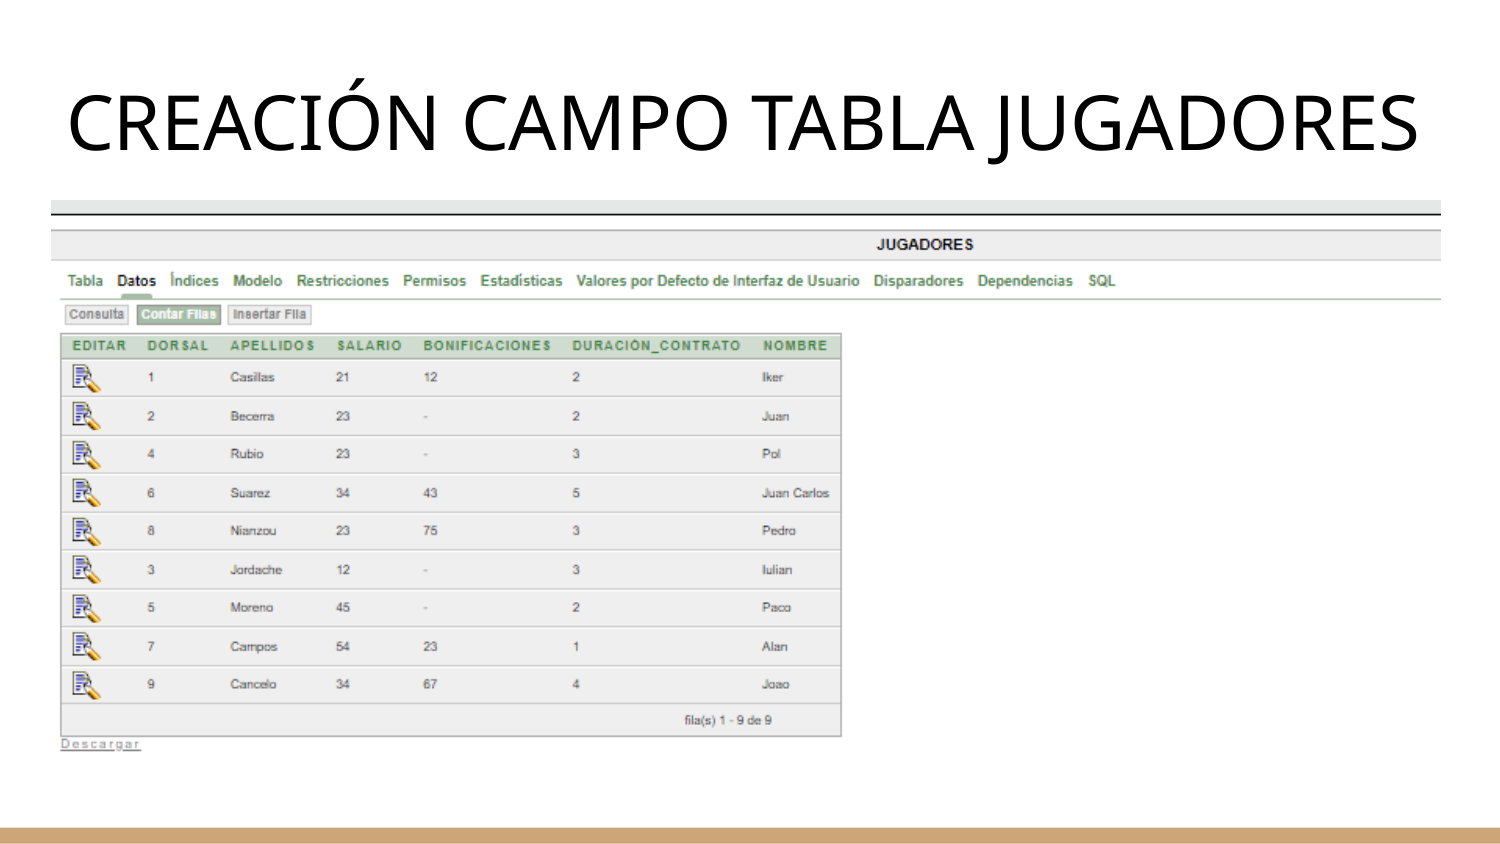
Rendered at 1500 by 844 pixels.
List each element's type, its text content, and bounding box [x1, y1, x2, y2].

title CREACIÓN CAMPO TABLA JUGADORES [51, 51, 1449, 189]
picture [50, 200, 1441, 800]
